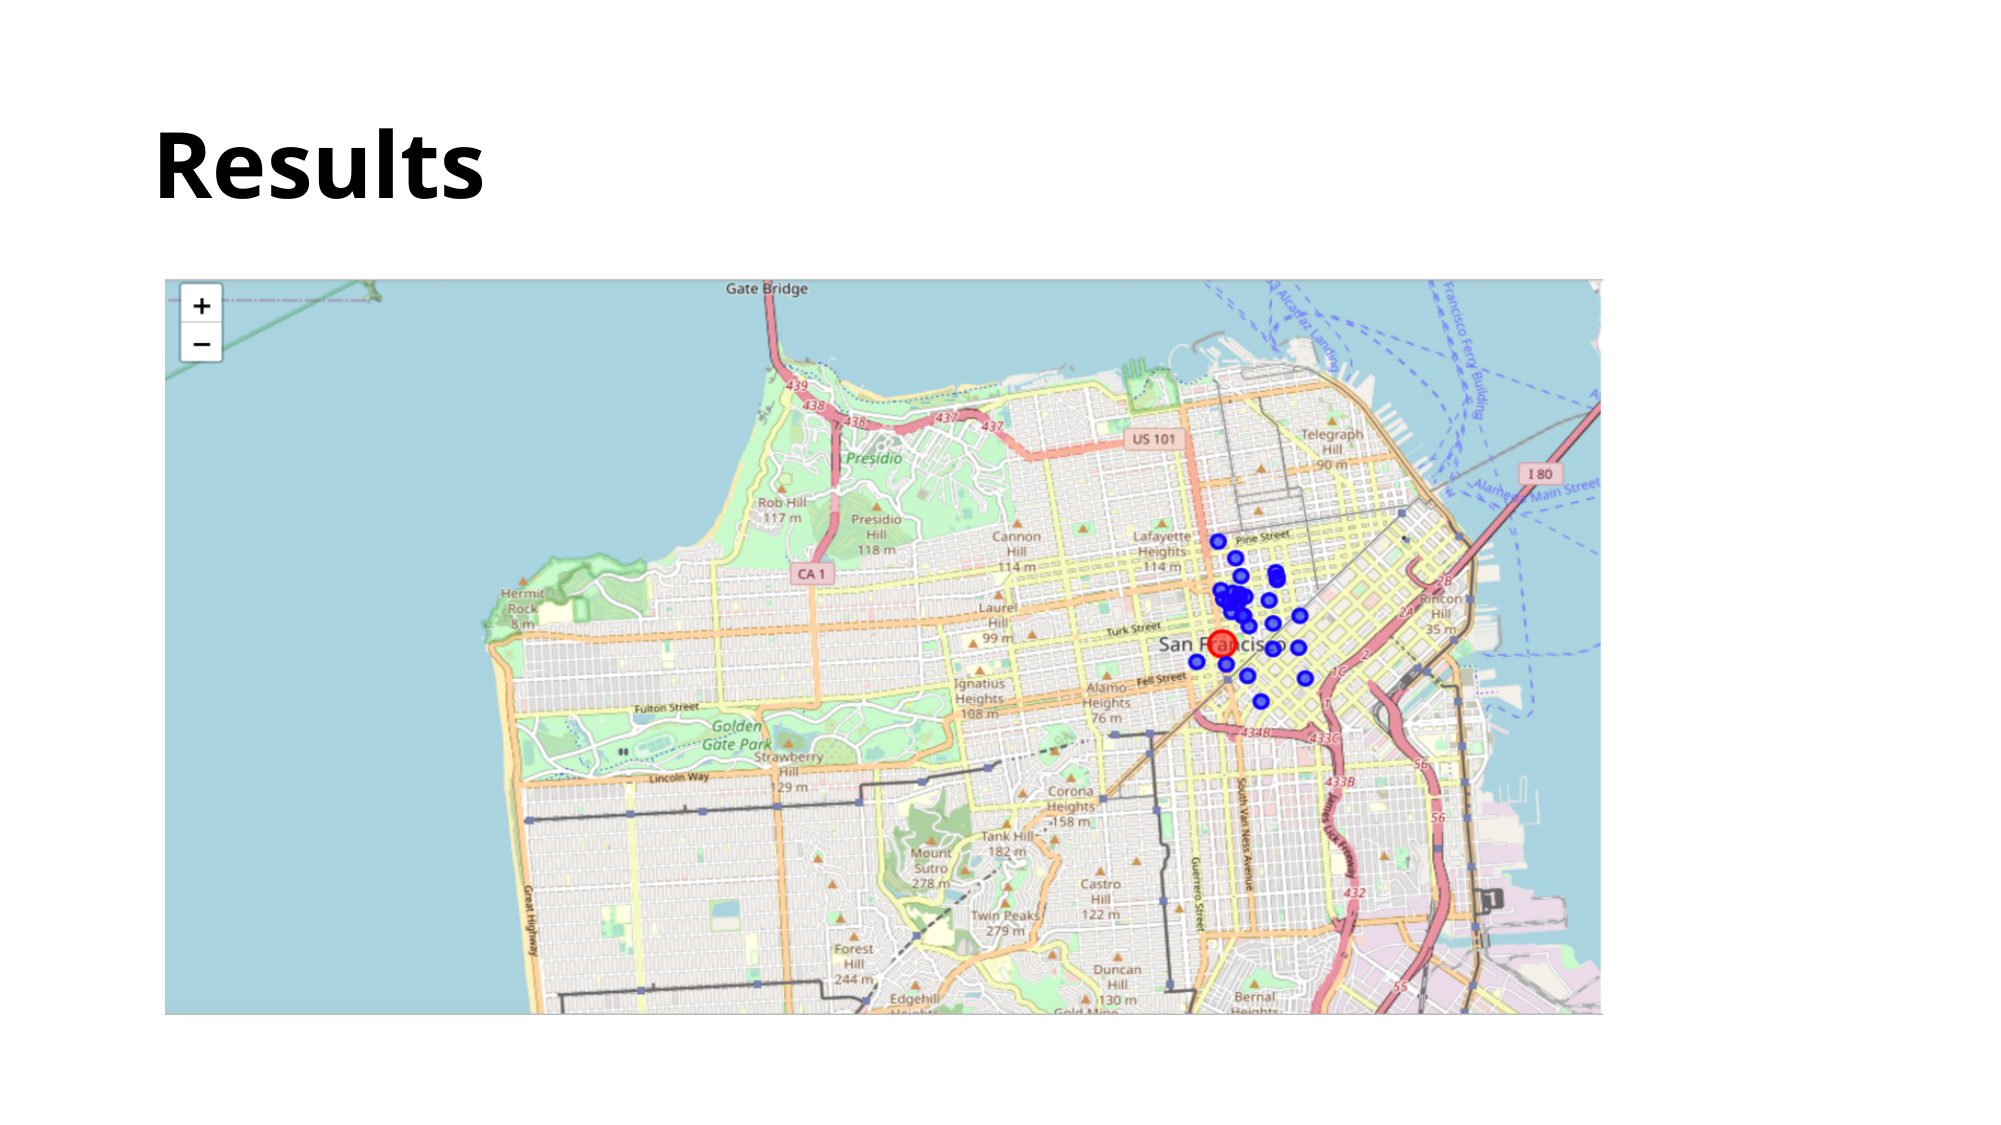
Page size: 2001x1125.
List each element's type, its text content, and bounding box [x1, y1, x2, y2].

title Results [137, 59, 1863, 278]
picture [165, 277, 1603, 1015]
